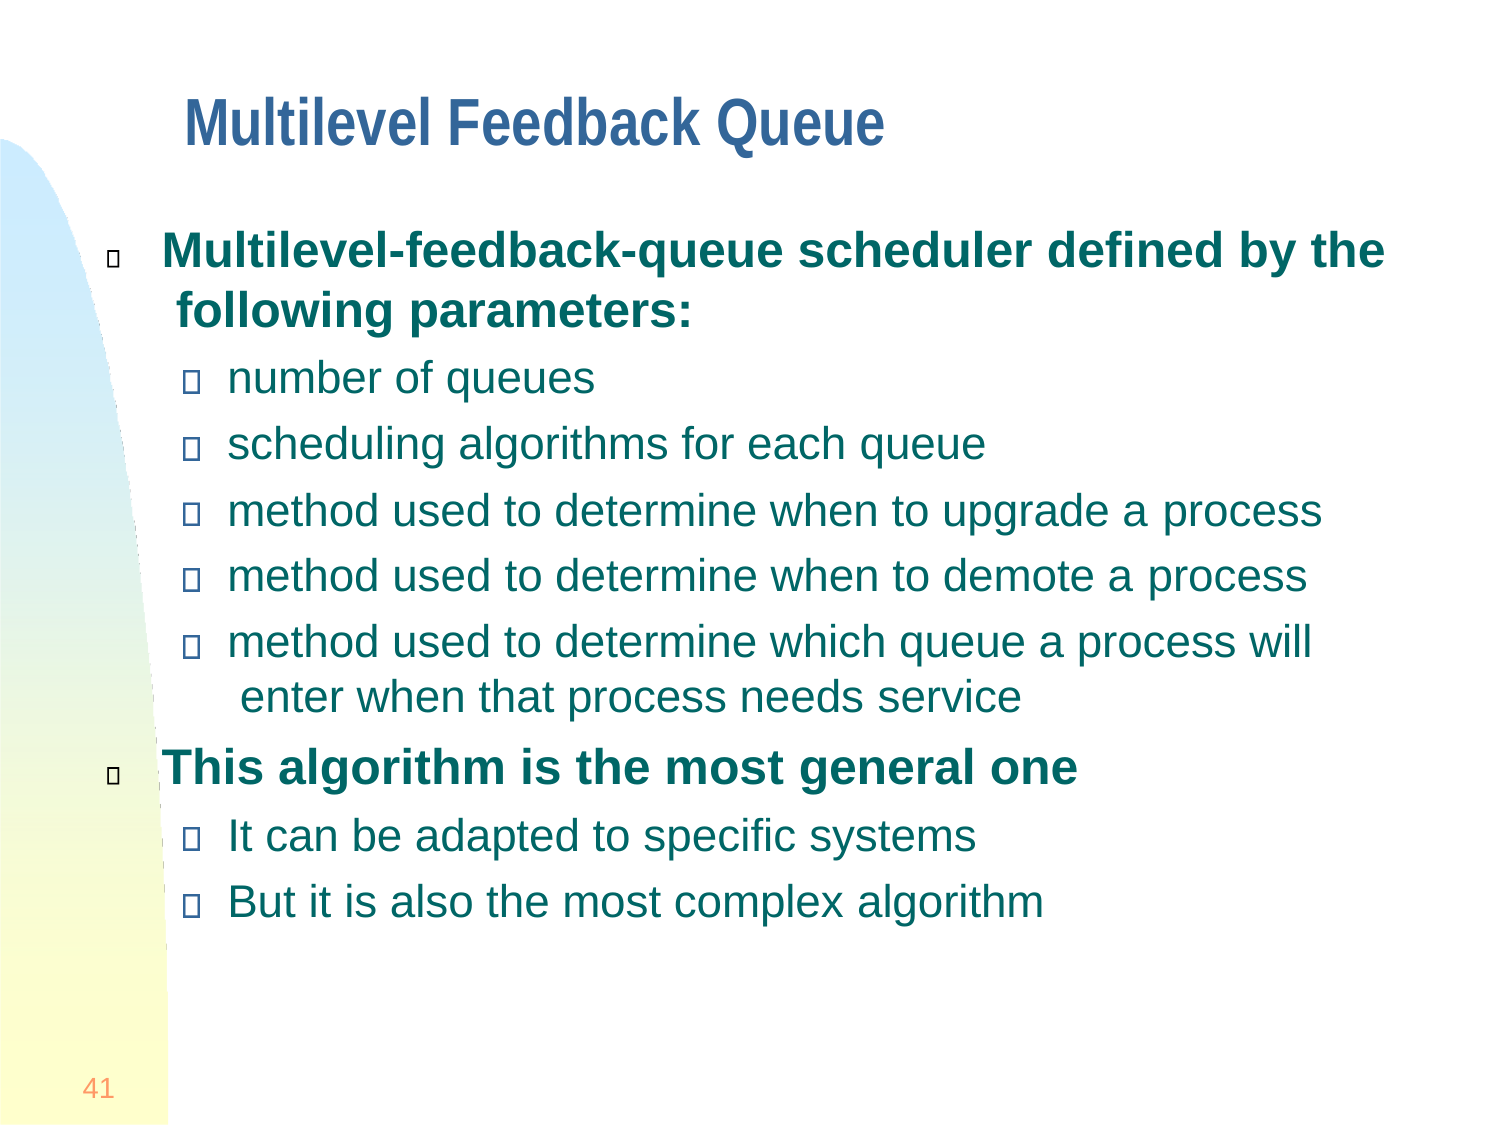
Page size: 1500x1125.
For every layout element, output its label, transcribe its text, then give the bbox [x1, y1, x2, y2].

text_box [105, 240, 138, 274]
picture [0, 138, 169, 1125]
text_box [105, 757, 138, 791]
text_box Multilevel-feedback-queue scheduler defined by the following parameters: number of queues scheduling algorithms for each queue method used to determine when to upgrade a process method used to determine when to demote a process method used to determine which queue a process will enter when that process needs service This algorithm is the most general one It can be adapted to specific systems But it is also the most complex algorithm [159, 215, 1392, 927]
title Multilevel Feedback Queue [182, 77, 1050, 215]
text_box 41 [76, 1069, 122, 1105]
